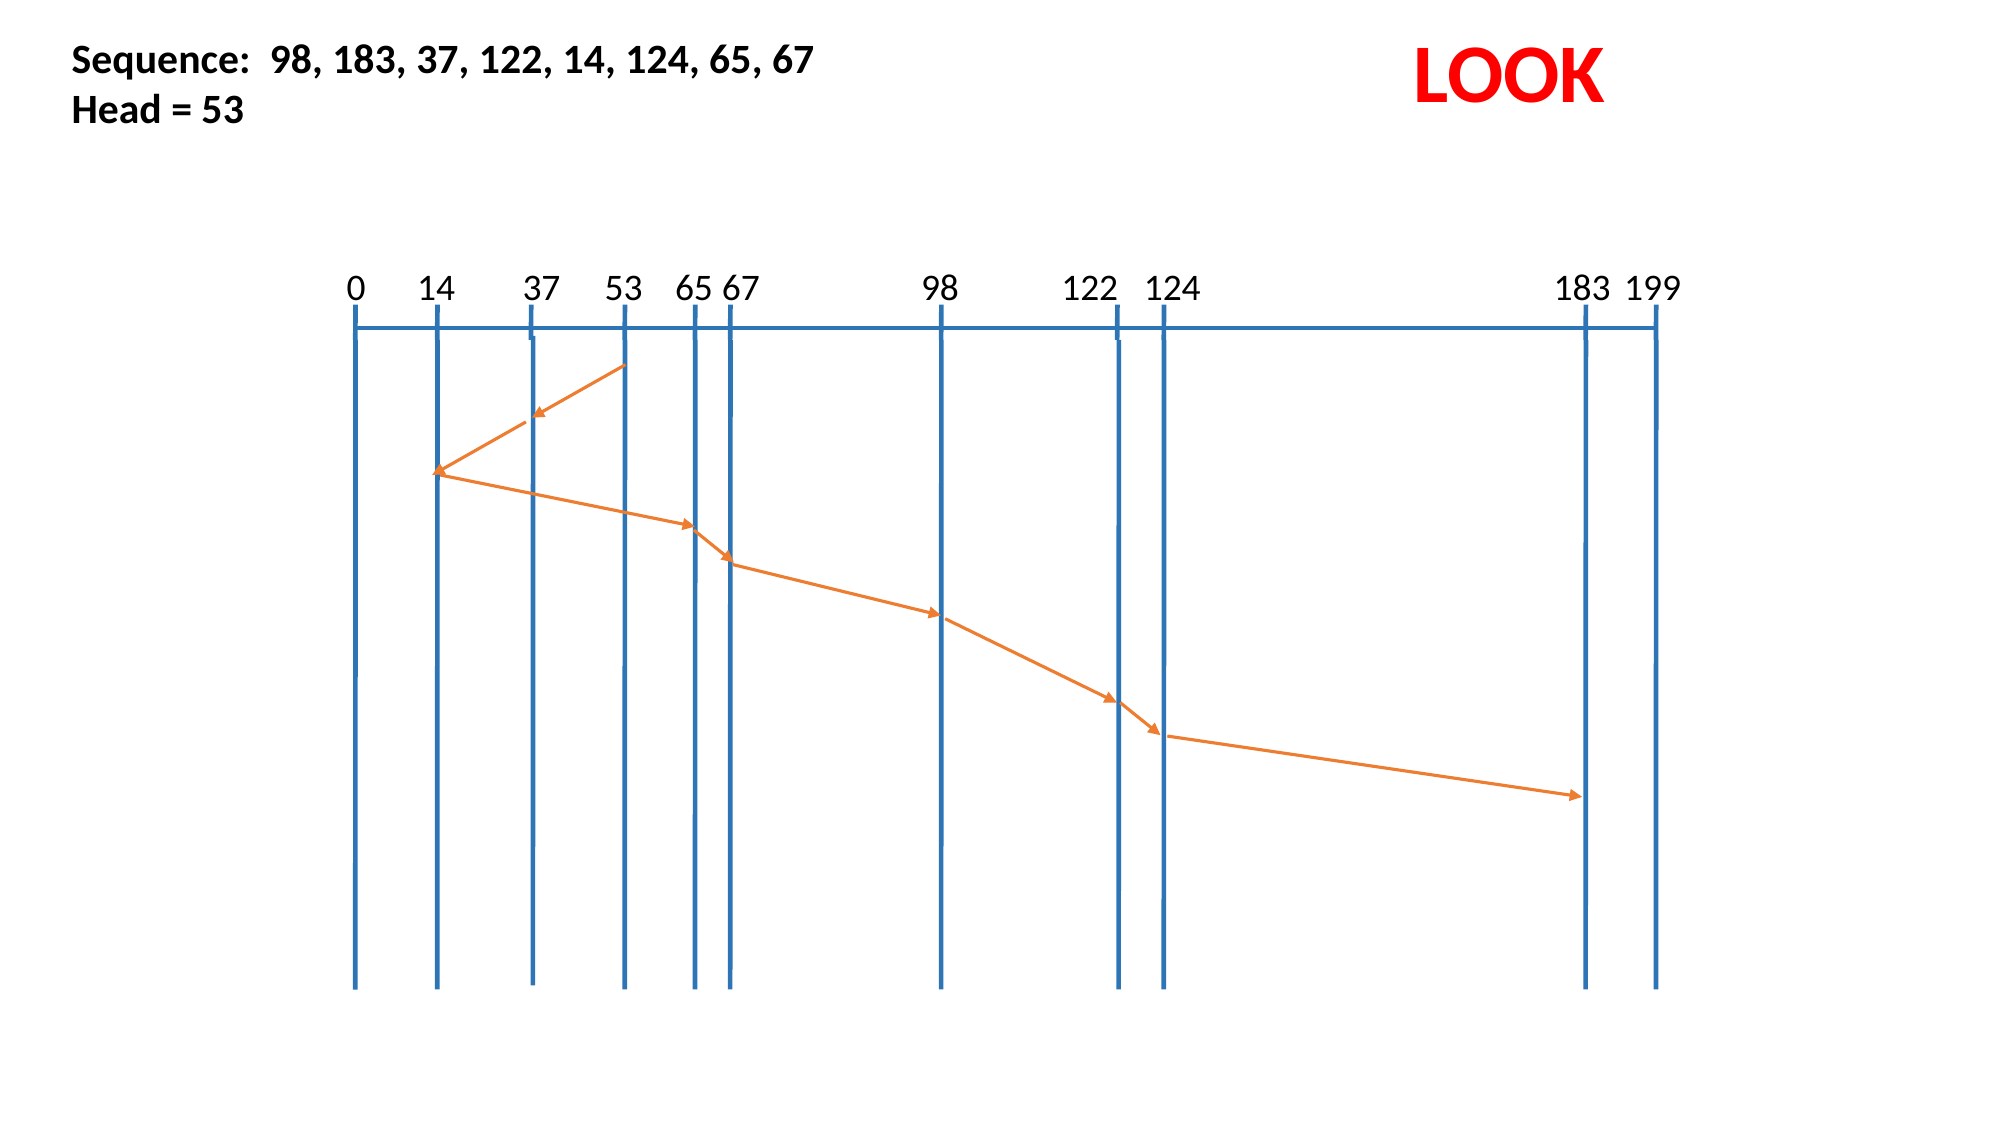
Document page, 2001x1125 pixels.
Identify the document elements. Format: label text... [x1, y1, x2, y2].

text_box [693, 529, 734, 563]
text_box 183 [1539, 255, 1609, 316]
text_box 122 [1046, 255, 1128, 316]
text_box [432, 421, 526, 476]
text_box 37 [507, 255, 579, 316]
text_box 0 [331, 255, 379, 316]
text_box 14 [402, 255, 473, 316]
text_box Sequence: 98, 183, 37, 122, 14, 124, 65, 67 Head = 53 [56, 24, 1159, 139]
text_box 53 [589, 255, 660, 316]
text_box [1120, 702, 1161, 736]
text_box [945, 618, 1117, 703]
text_box LOOK [1398, 12, 1680, 127]
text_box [1167, 736, 1583, 797]
text_box 124 [1128, 255, 1223, 316]
text_box 199 [1609, 255, 1704, 316]
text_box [440, 474, 695, 527]
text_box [531, 364, 626, 418]
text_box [732, 564, 942, 616]
text_box 98 [906, 255, 977, 316]
text_box 67 [707, 255, 778, 316]
text_box 65 [660, 255, 707, 316]
